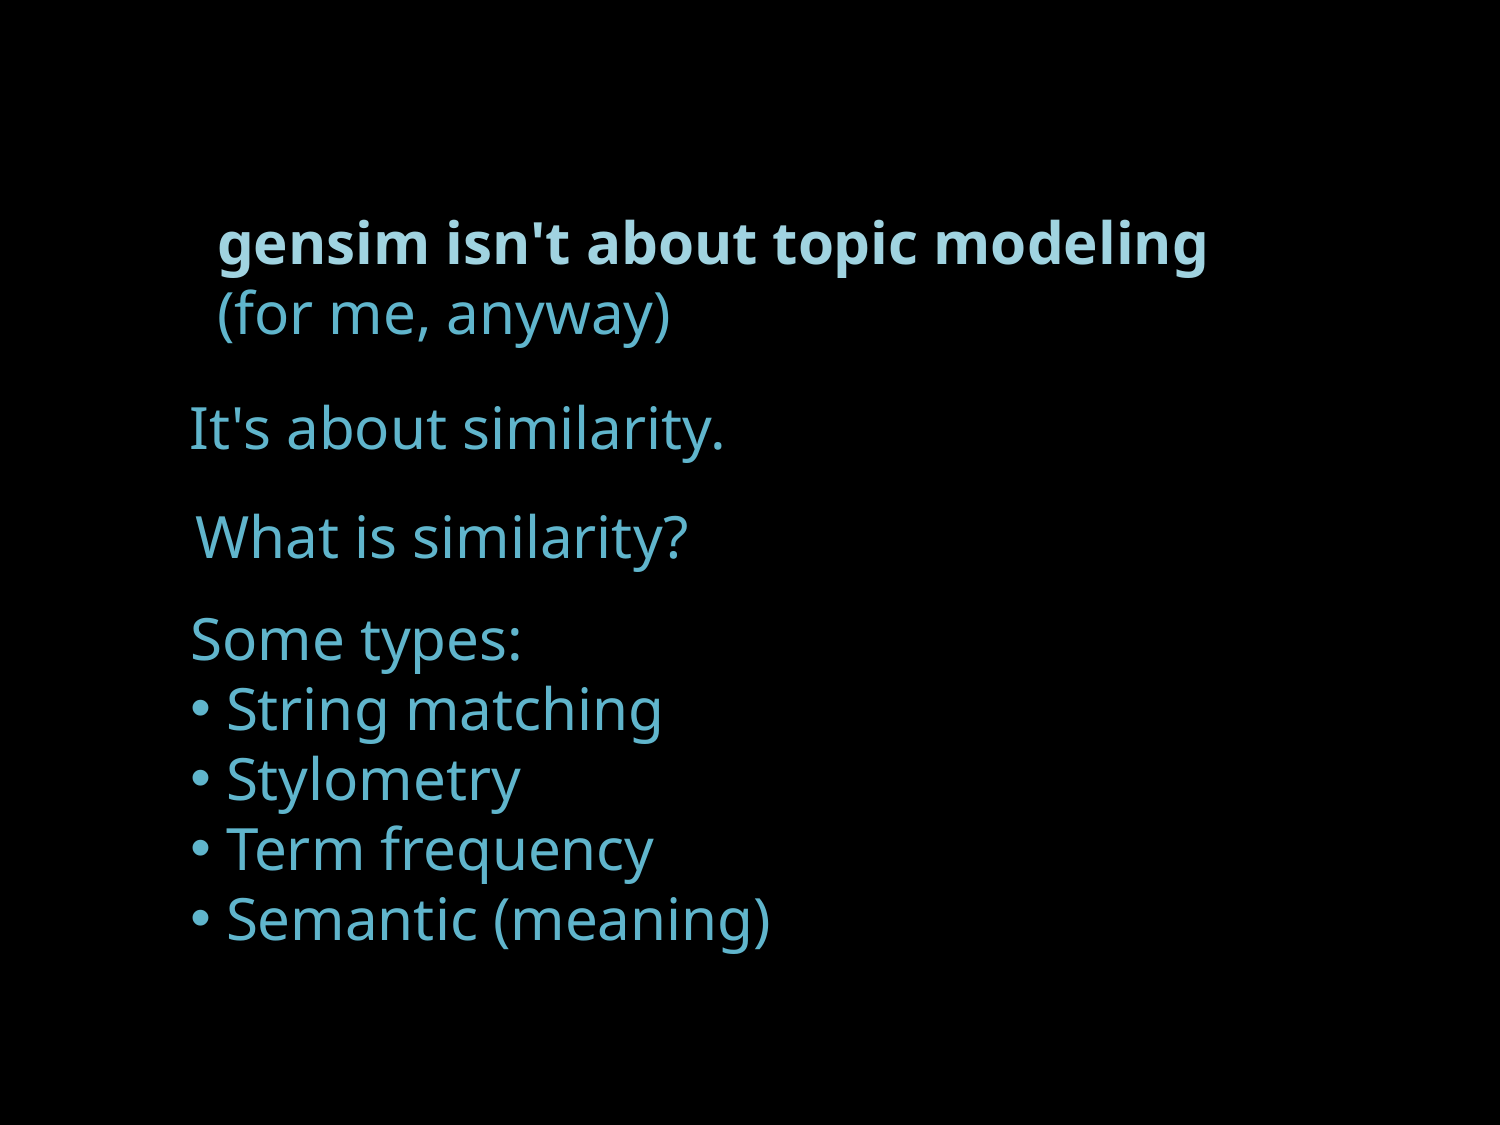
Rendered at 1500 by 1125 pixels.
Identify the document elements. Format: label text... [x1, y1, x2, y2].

text_box It's about similarity. [175, 384, 741, 469]
text_box Some types: String matching Stylometry Term frequency Semantic (meaning) [175, 595, 786, 960]
text_box What is similarity? [180, 492, 704, 578]
text_box gensim isn't about topic modeling (for me, anyway) [202, 198, 1276, 354]
